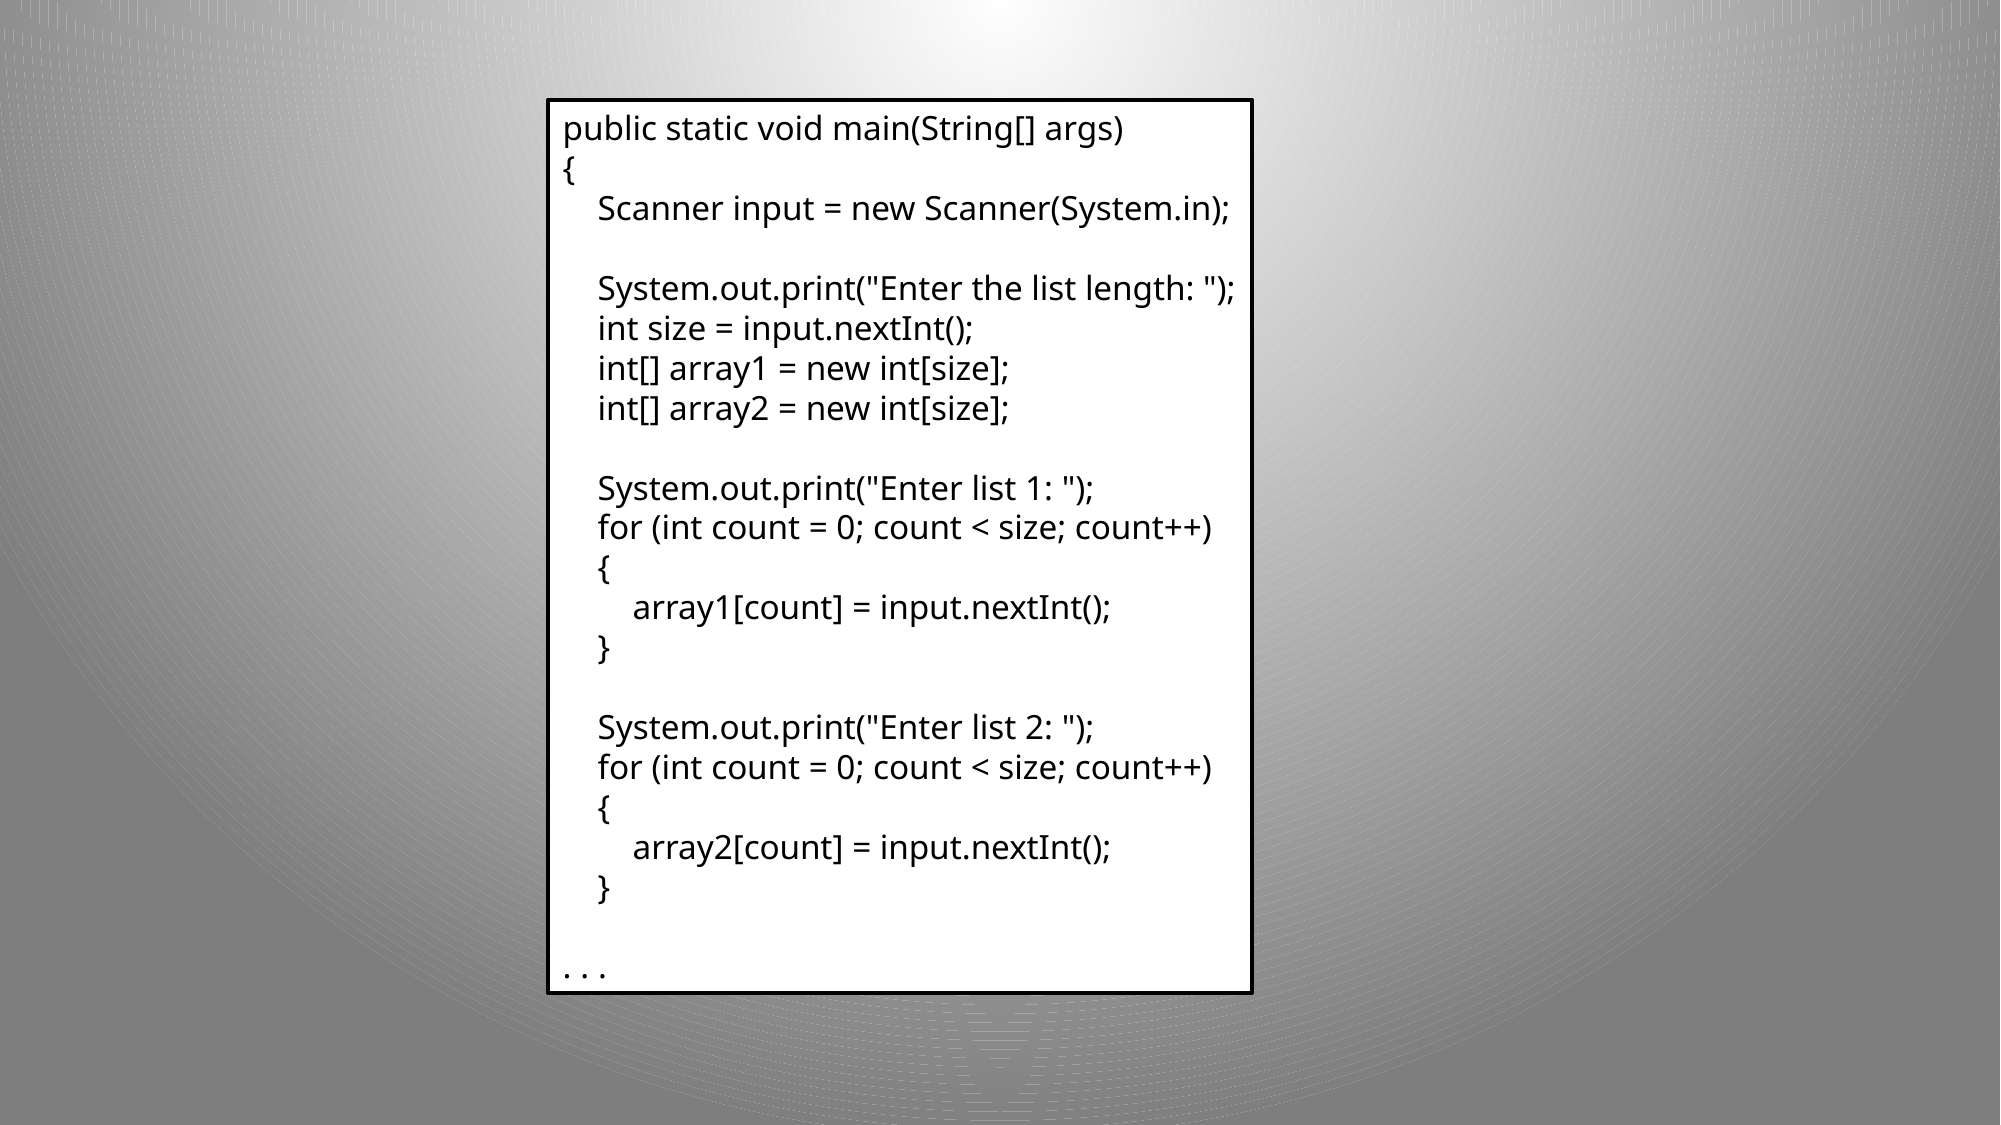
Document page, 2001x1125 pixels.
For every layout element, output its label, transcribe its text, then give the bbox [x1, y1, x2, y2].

text_box public static void main(String[] args) { Scanner input = new Scanner(System.in); System.out.print("Enter the list length: "); int size = input.nextInt(); int[] array1 = new int[size]; int[] array2 = new int[size]; System.out.print("Enter list 1: "); for (int count = 0; count < size; count++) { array1[count] = input.nextInt(); } System.out.print("Enter list 2: "); for (int count = 0; count < size; count++) { array2[count] = input.nextInt(); } . . . [546, 98, 1254, 995]
